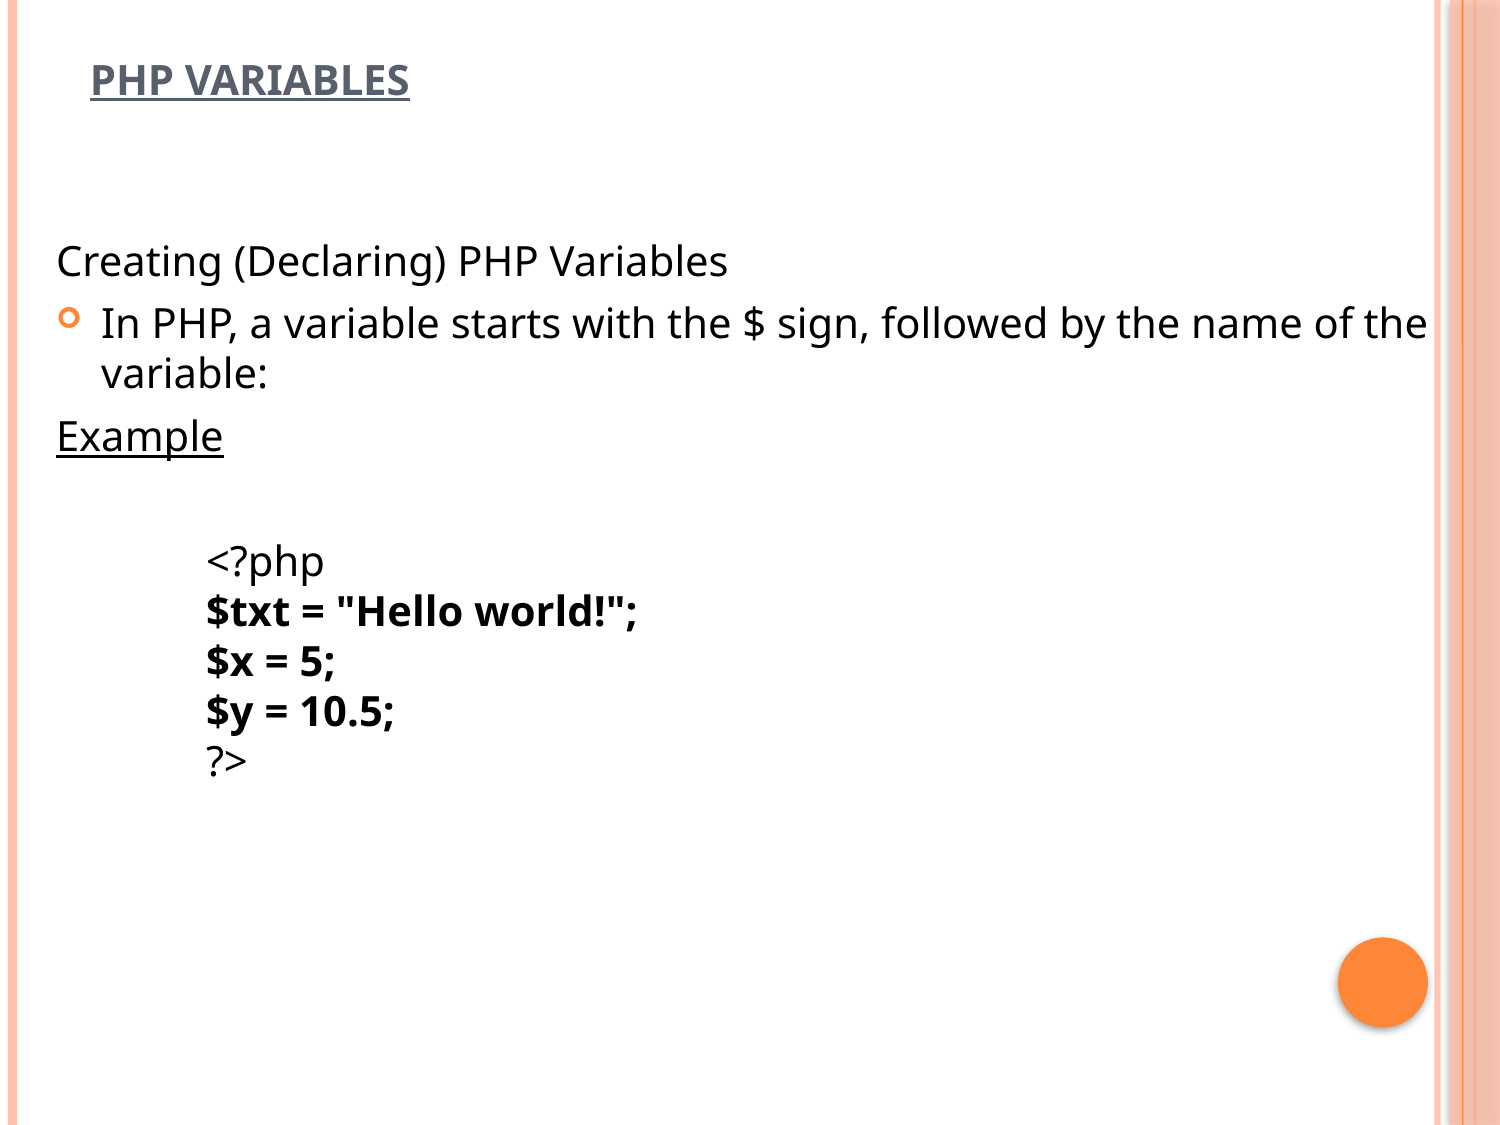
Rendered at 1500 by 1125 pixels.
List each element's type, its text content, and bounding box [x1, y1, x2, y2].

title PHP Variables [75, 45, 1300, 101]
list Creating (Declaring) PHP Variables In PHP, a variable starts with the $ sign, followed by the name of the variable: Example <?php $txt = "Hello world!"; $x = 5; $y = 10.5; ?> [41, 101, 1483, 1106]
